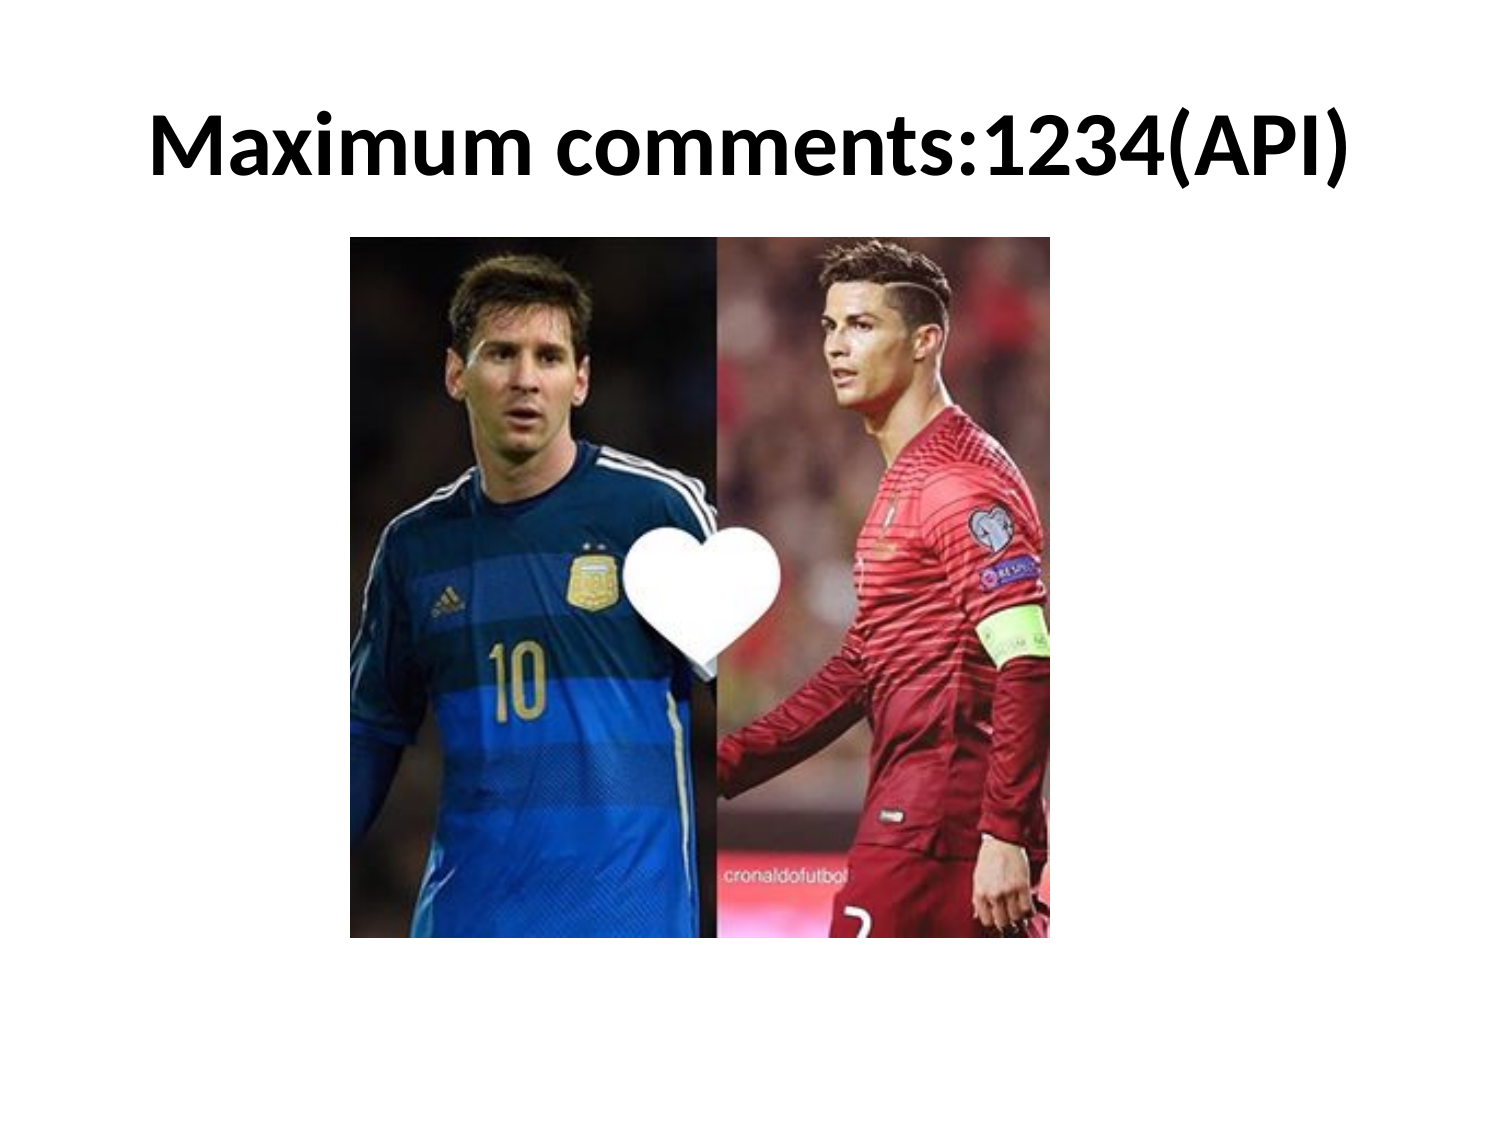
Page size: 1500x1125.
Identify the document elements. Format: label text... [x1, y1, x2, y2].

title Maximum comments:1234(API) [75, 45, 1425, 233]
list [349, 237, 1051, 938]
